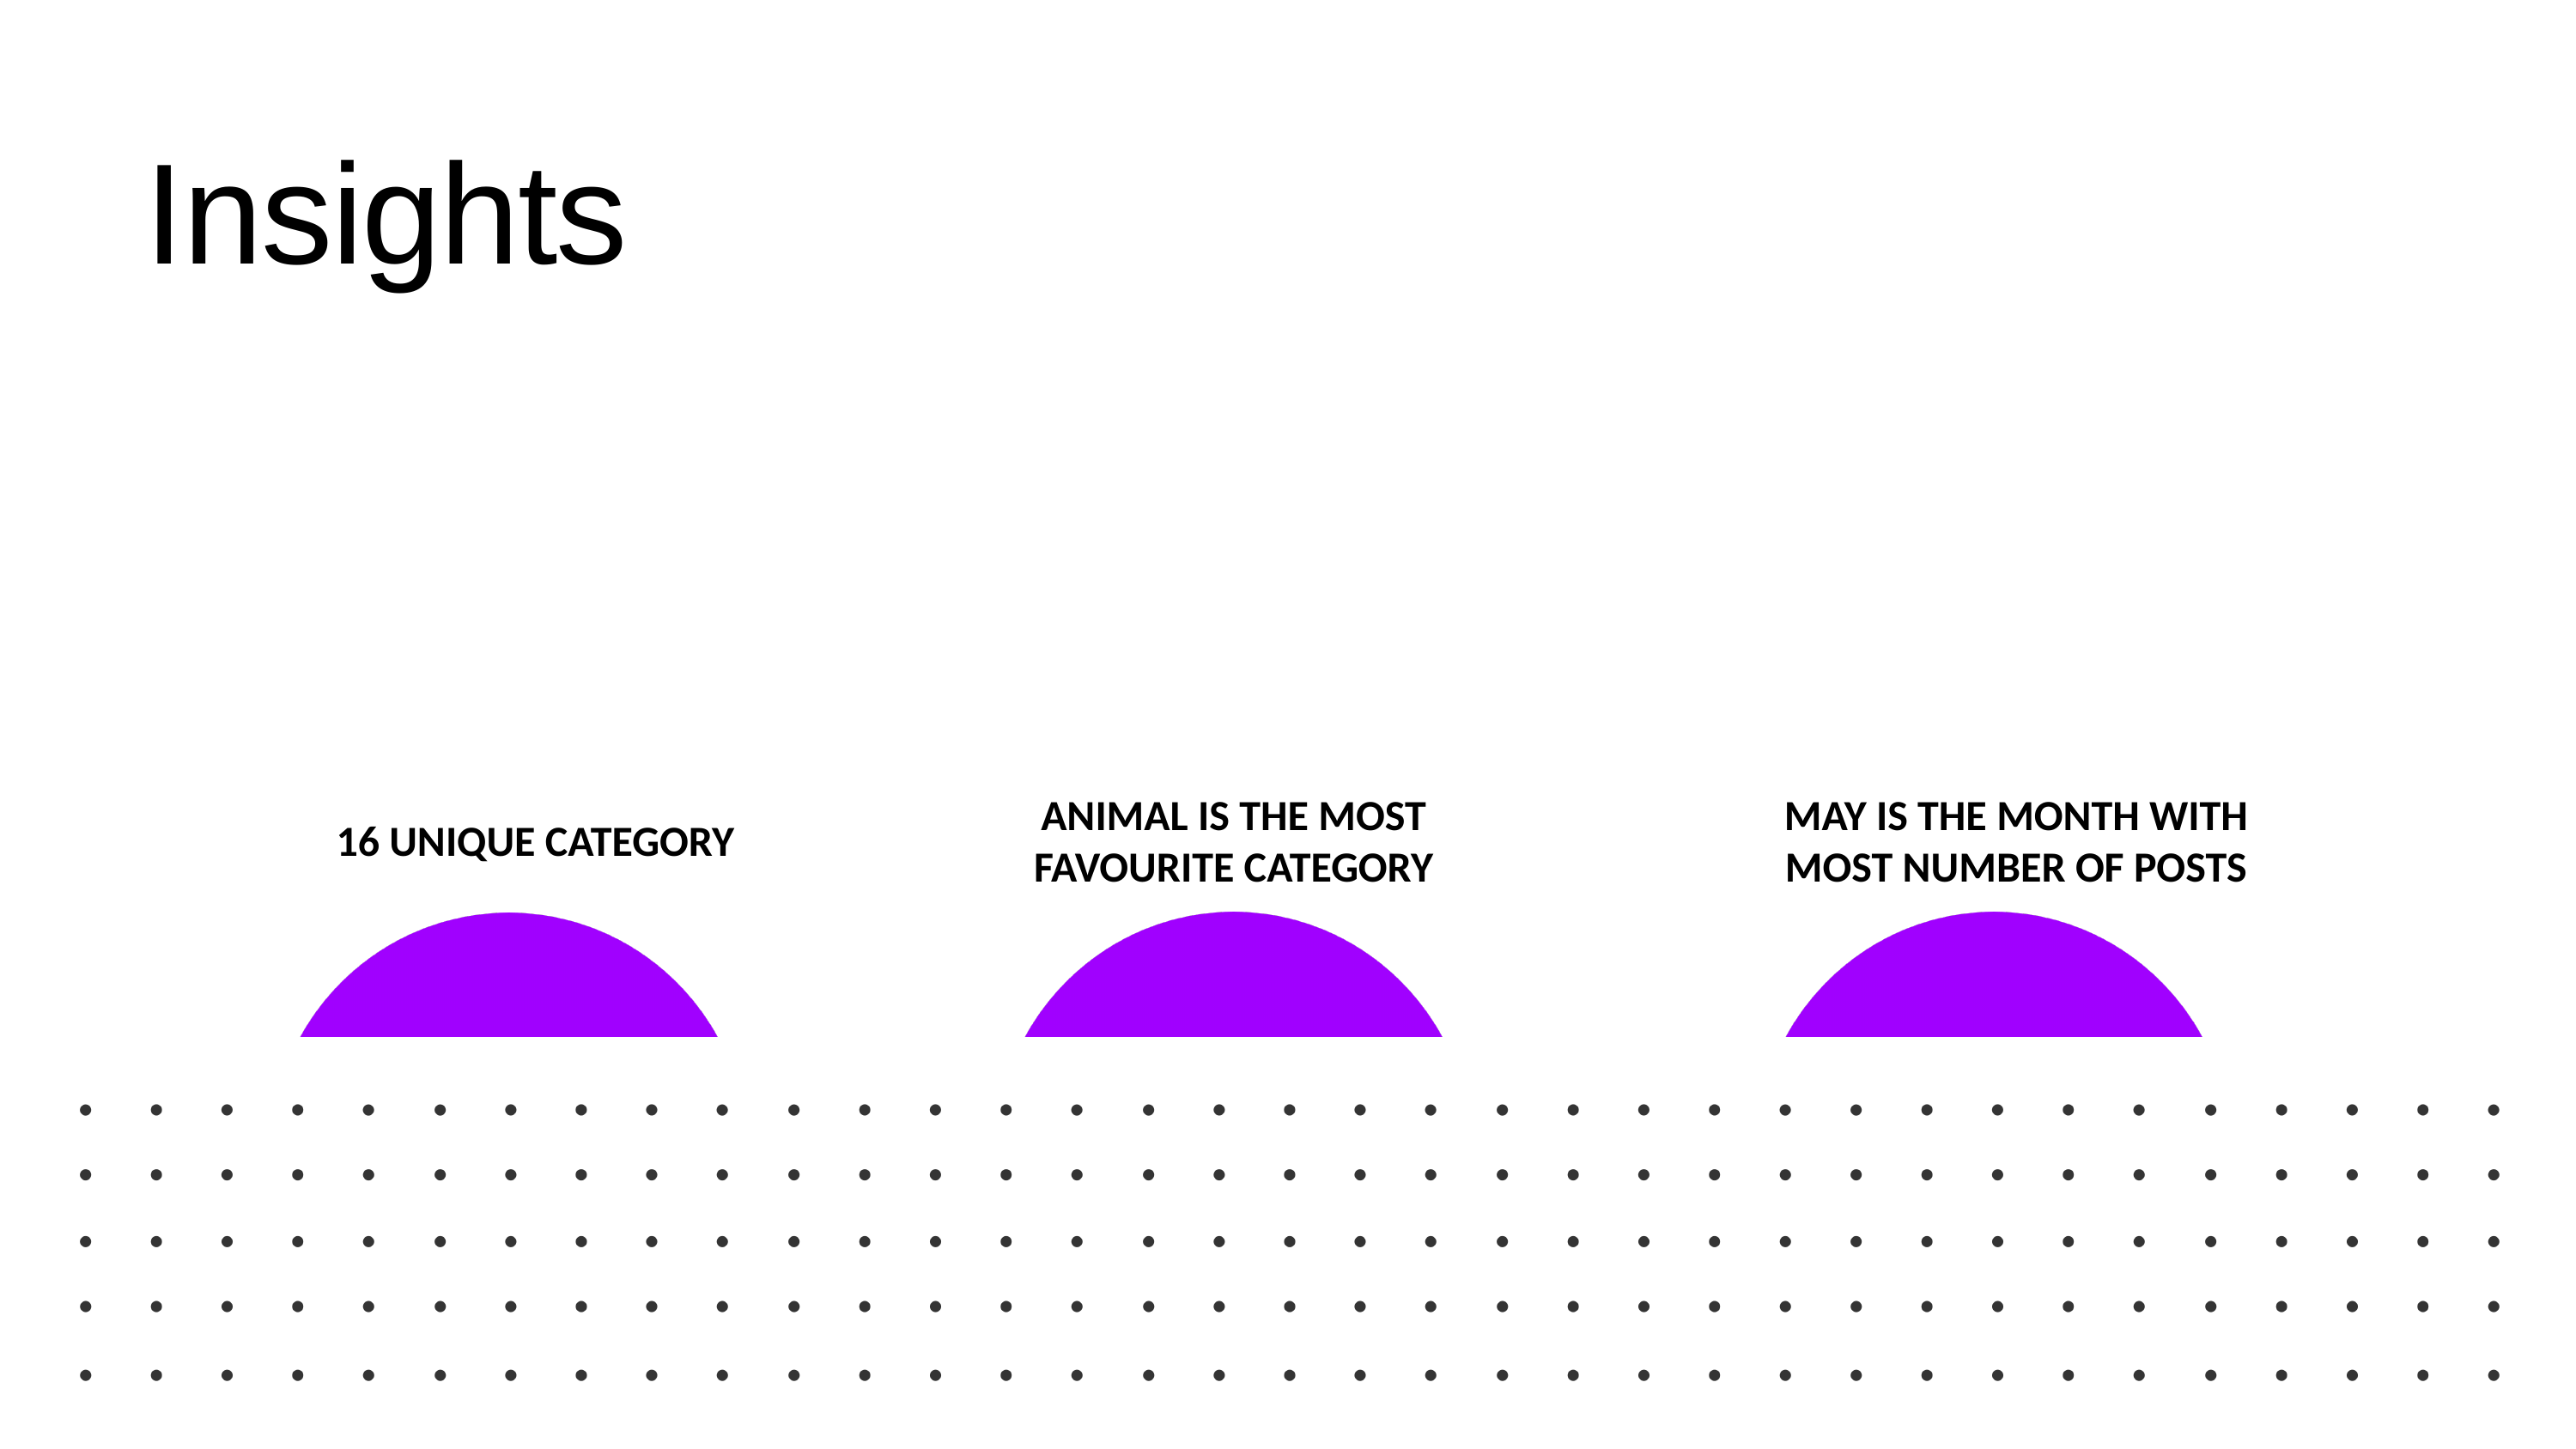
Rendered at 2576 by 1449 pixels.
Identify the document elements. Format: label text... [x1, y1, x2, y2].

picture [1024, 912, 1443, 1037]
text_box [72, 1099, 2504, 1385]
text_box ANIMAL IS THE MOST FAVOURITE CATEGORY [967, 781, 1501, 897]
text_box MAY IS THE MONTH WITH MOST NUMBER OF POSTS [1749, 781, 2283, 897]
text_box Insights [144, 121, 799, 294]
picture [1784, 912, 2204, 1037]
text_box 16 UNIQUE CATEGORY [269, 807, 802, 872]
picture [299, 912, 719, 1037]
